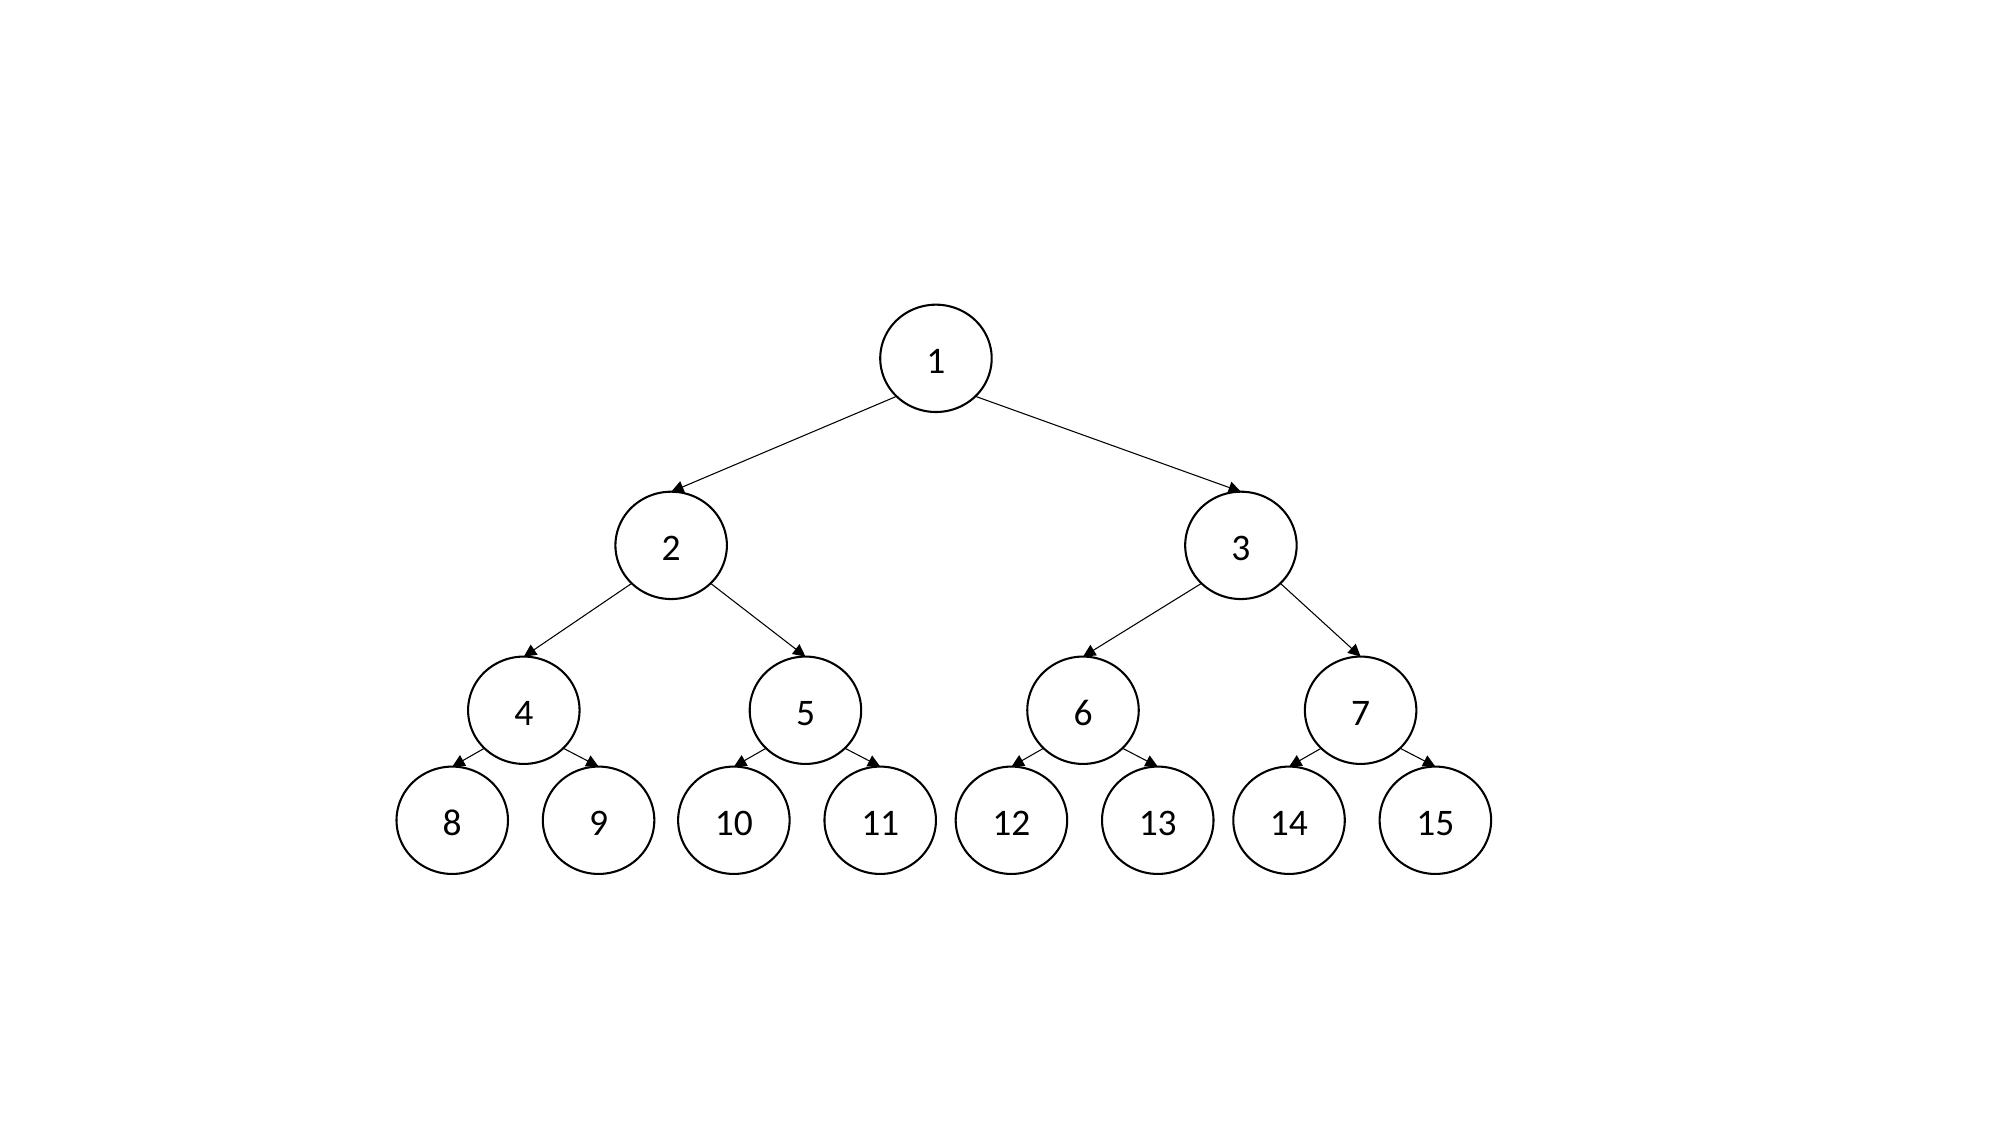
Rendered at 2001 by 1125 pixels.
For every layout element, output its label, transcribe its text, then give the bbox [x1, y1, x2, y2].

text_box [523, 583, 632, 657]
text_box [671, 396, 897, 492]
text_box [1400, 748, 1436, 767]
text_box 1 [879, 303, 993, 414]
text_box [1122, 748, 1158, 767]
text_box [452, 748, 485, 767]
text_box 15 [1378, 765, 1493, 875]
text_box 12 [954, 765, 1069, 875]
text_box 11 [823, 765, 937, 875]
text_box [975, 396, 1241, 492]
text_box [1280, 583, 1361, 657]
text_box 6 [1026, 655, 1140, 765]
text_box 8 [395, 765, 510, 875]
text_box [733, 748, 767, 767]
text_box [563, 748, 599, 767]
text_box 4 [467, 655, 581, 765]
text_box 7 [1303, 655, 1418, 765]
text_box 10 [677, 765, 791, 875]
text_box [844, 748, 881, 767]
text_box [710, 583, 806, 657]
text_box 3 [1184, 490, 1298, 601]
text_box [1082, 583, 1202, 657]
text_box 14 [1232, 765, 1346, 875]
text_box 13 [1100, 765, 1215, 875]
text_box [1289, 748, 1322, 767]
text_box 2 [614, 490, 728, 601]
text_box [1011, 748, 1044, 767]
text_box 5 [748, 655, 863, 765]
text_box 9 [541, 765, 656, 875]
